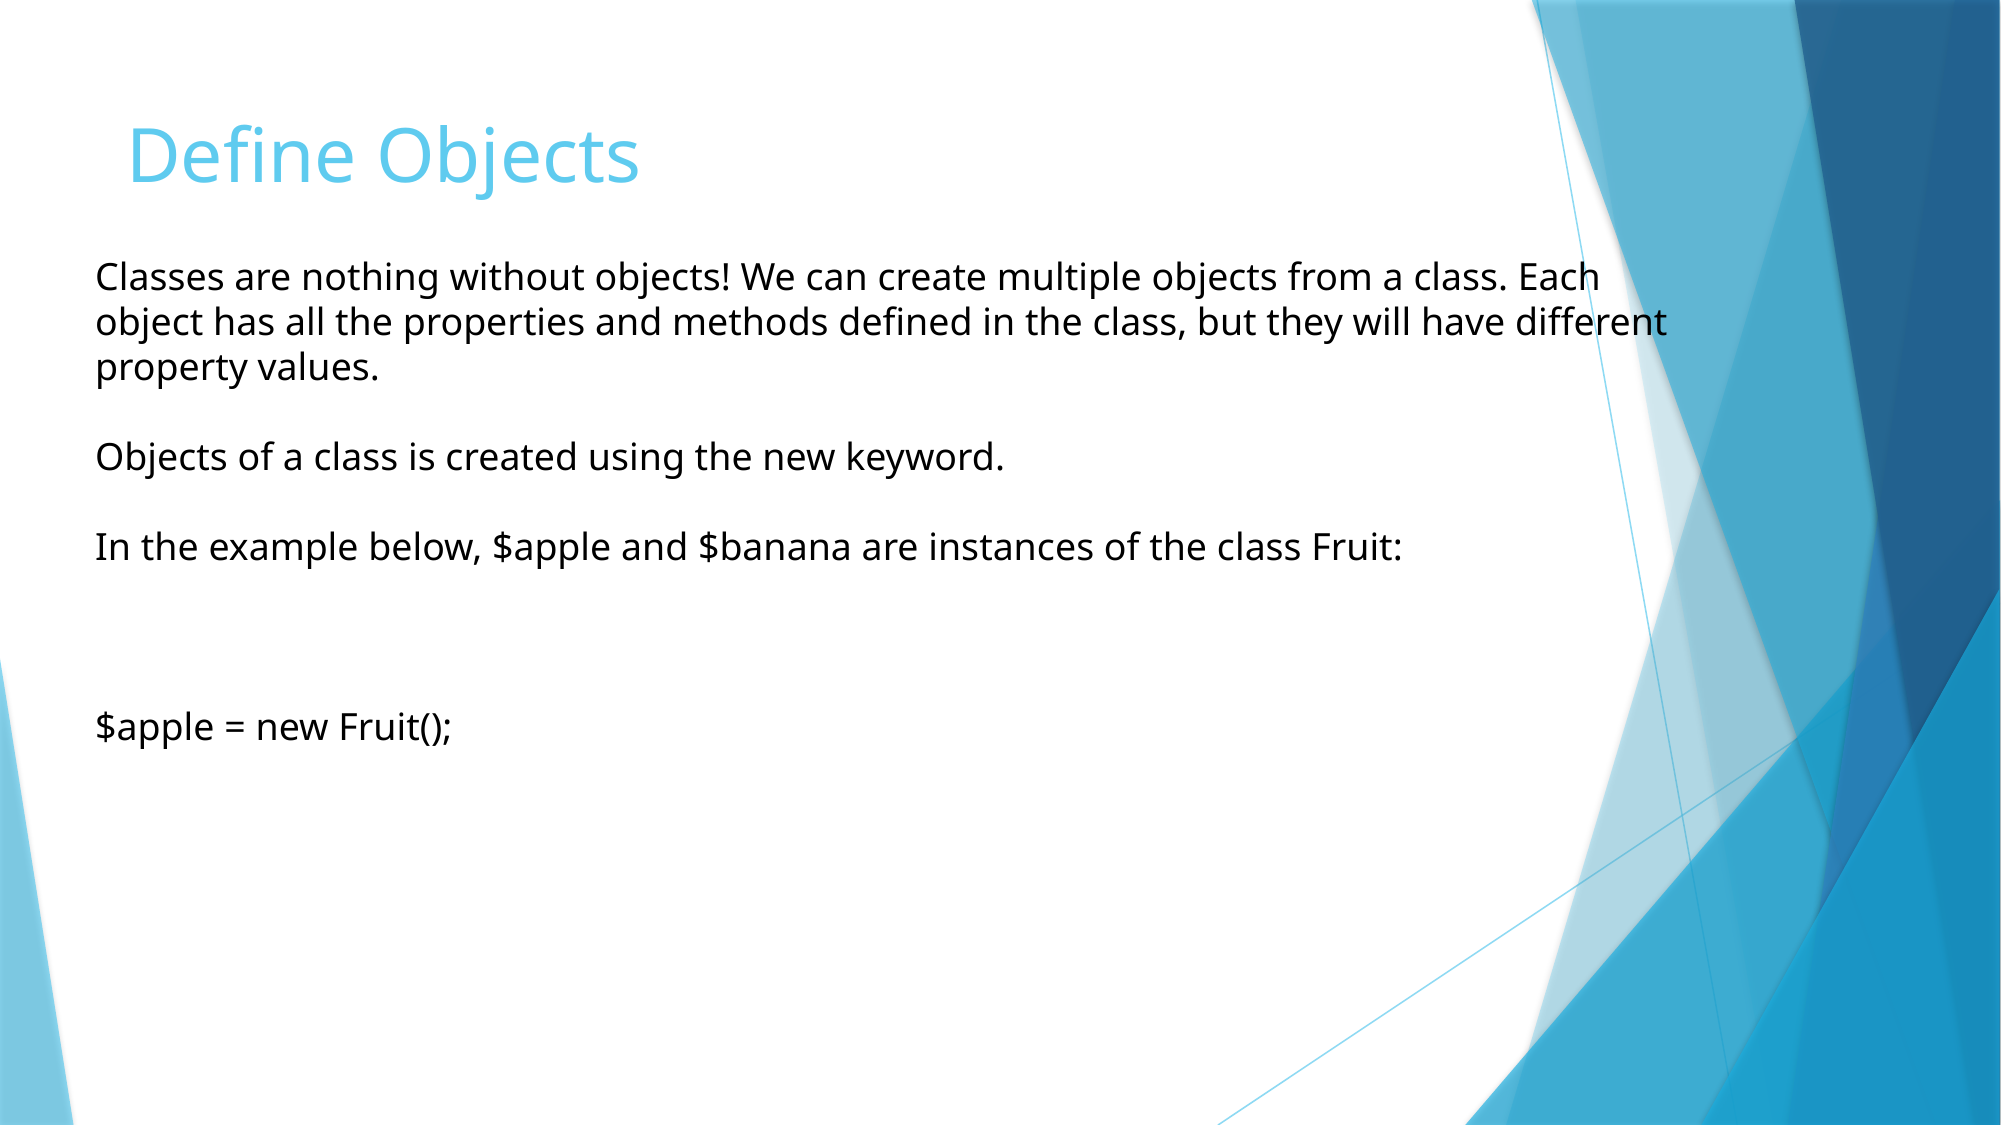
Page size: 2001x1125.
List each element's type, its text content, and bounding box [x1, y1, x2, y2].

title Define Objects [111, 99, 1522, 245]
text_box Classes are nothing without objects! We can create multiple objects from a class. Each object has all the properties and methods defined in the class, but they will have different property values. Objects of a class is created using the new keyword. In the example below, $apple and $banana are instances of the class Fruit: $apple = new Fruit(); [80, 245, 1711, 800]
